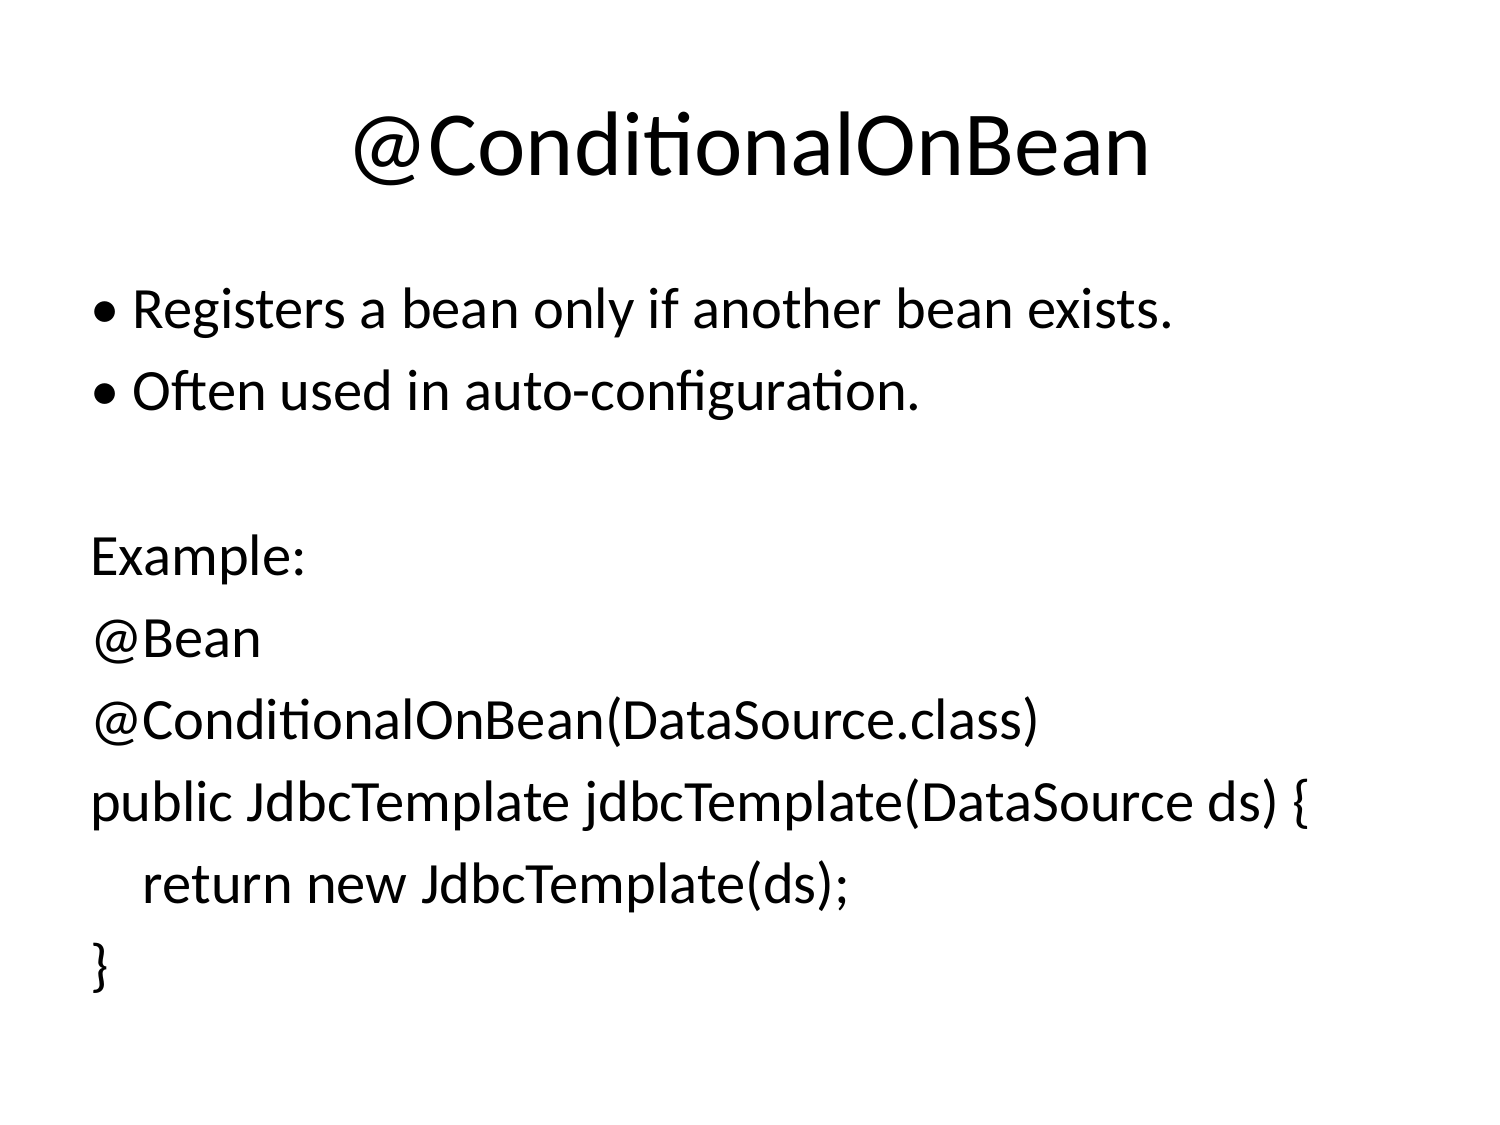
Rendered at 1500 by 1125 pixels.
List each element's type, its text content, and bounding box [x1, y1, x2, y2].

title @ConditionalOnBean [75, 45, 1425, 233]
list • Registers a bean only if another bean exists. • Often used in auto-configuration. Example: @Bean @ConditionalOnBean(DataSource.class) public JdbcTemplate jdbcTemplate(DataSource ds) { return new JdbcTemplate(ds); } [75, 262, 1425, 1005]
